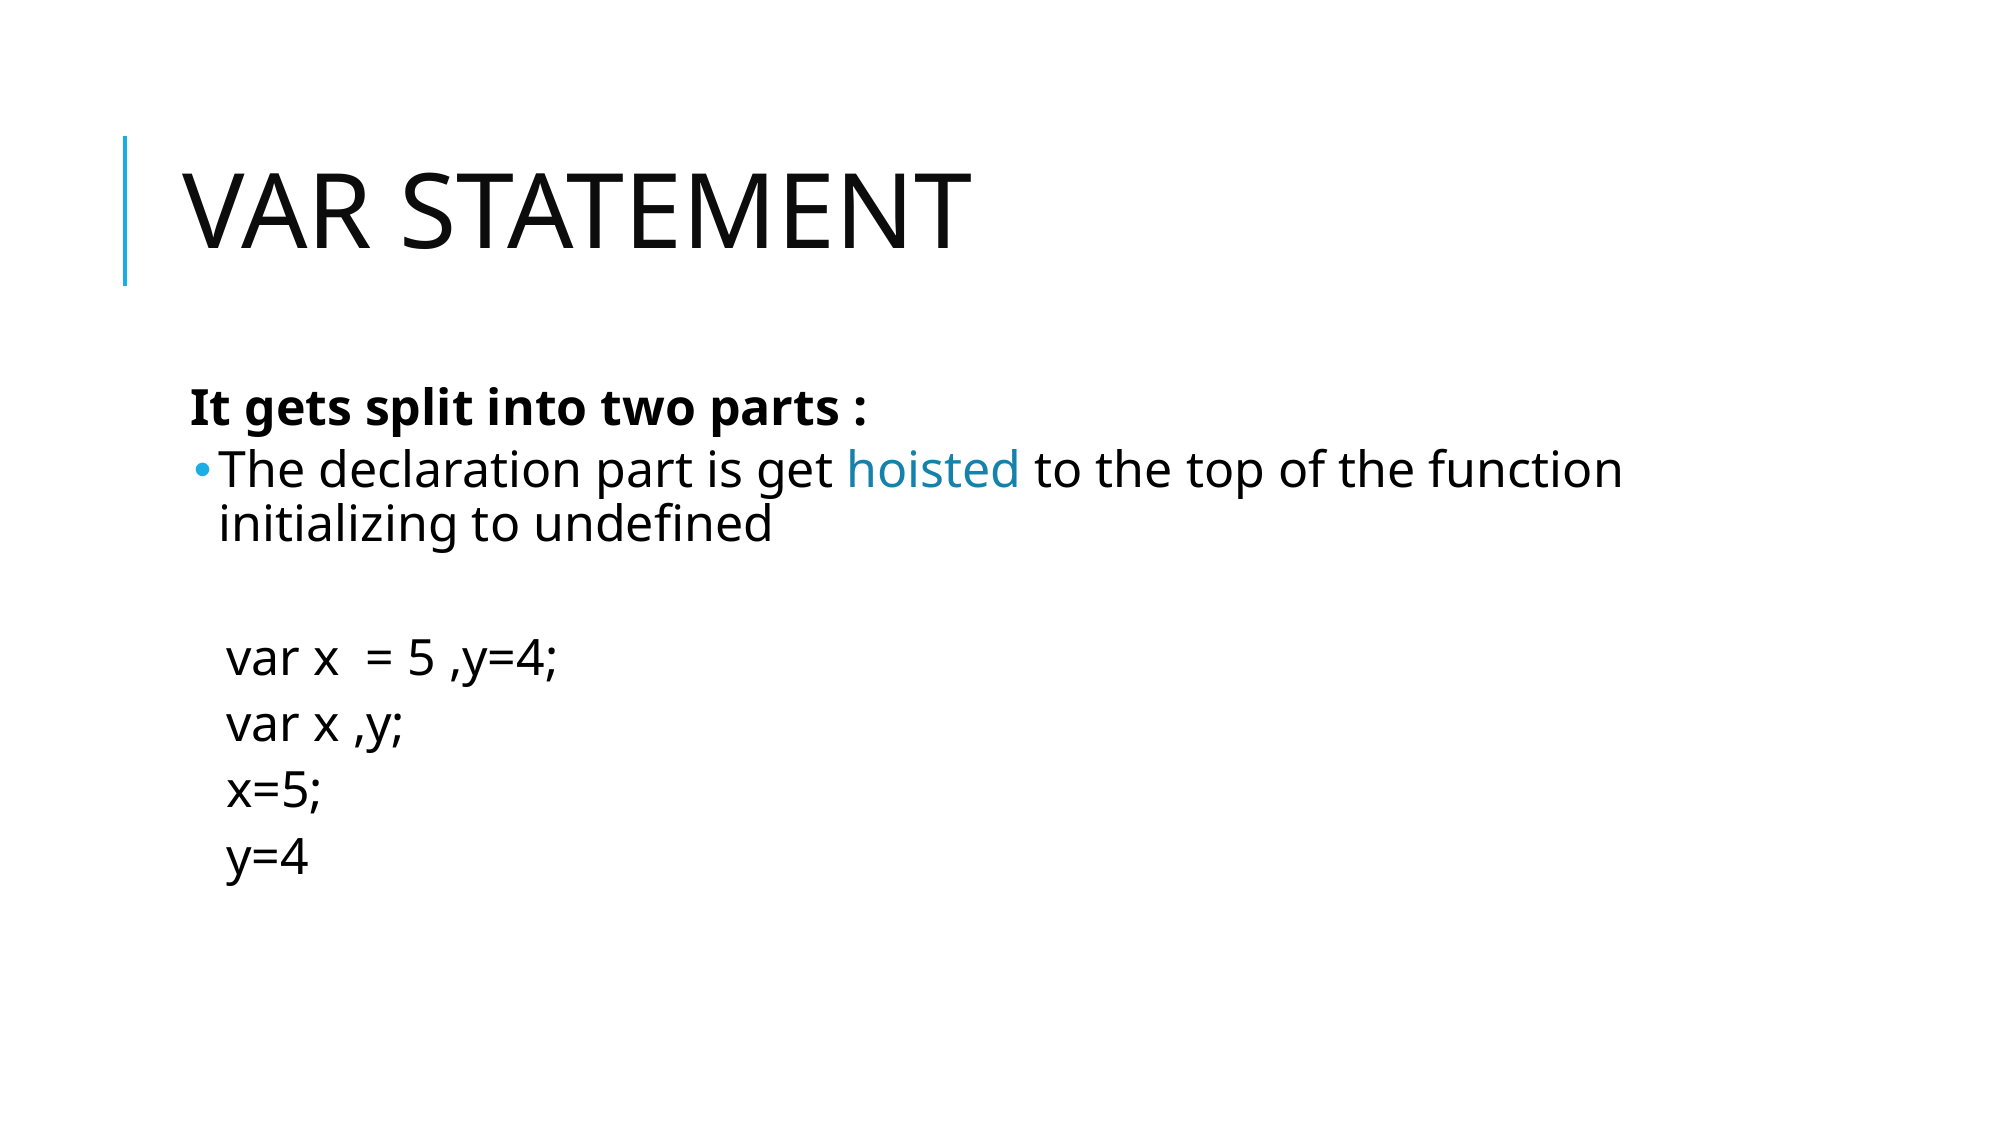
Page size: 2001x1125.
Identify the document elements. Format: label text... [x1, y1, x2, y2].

list It gets split into two parts : The declaration part is get hoisted to the top of the function initializing to undefined var x = 5 ,y=4; var x ,y; x=5; y=4 [168, 375, 1763, 1035]
title VAR STATEMENT [168, 96, 1763, 342]
